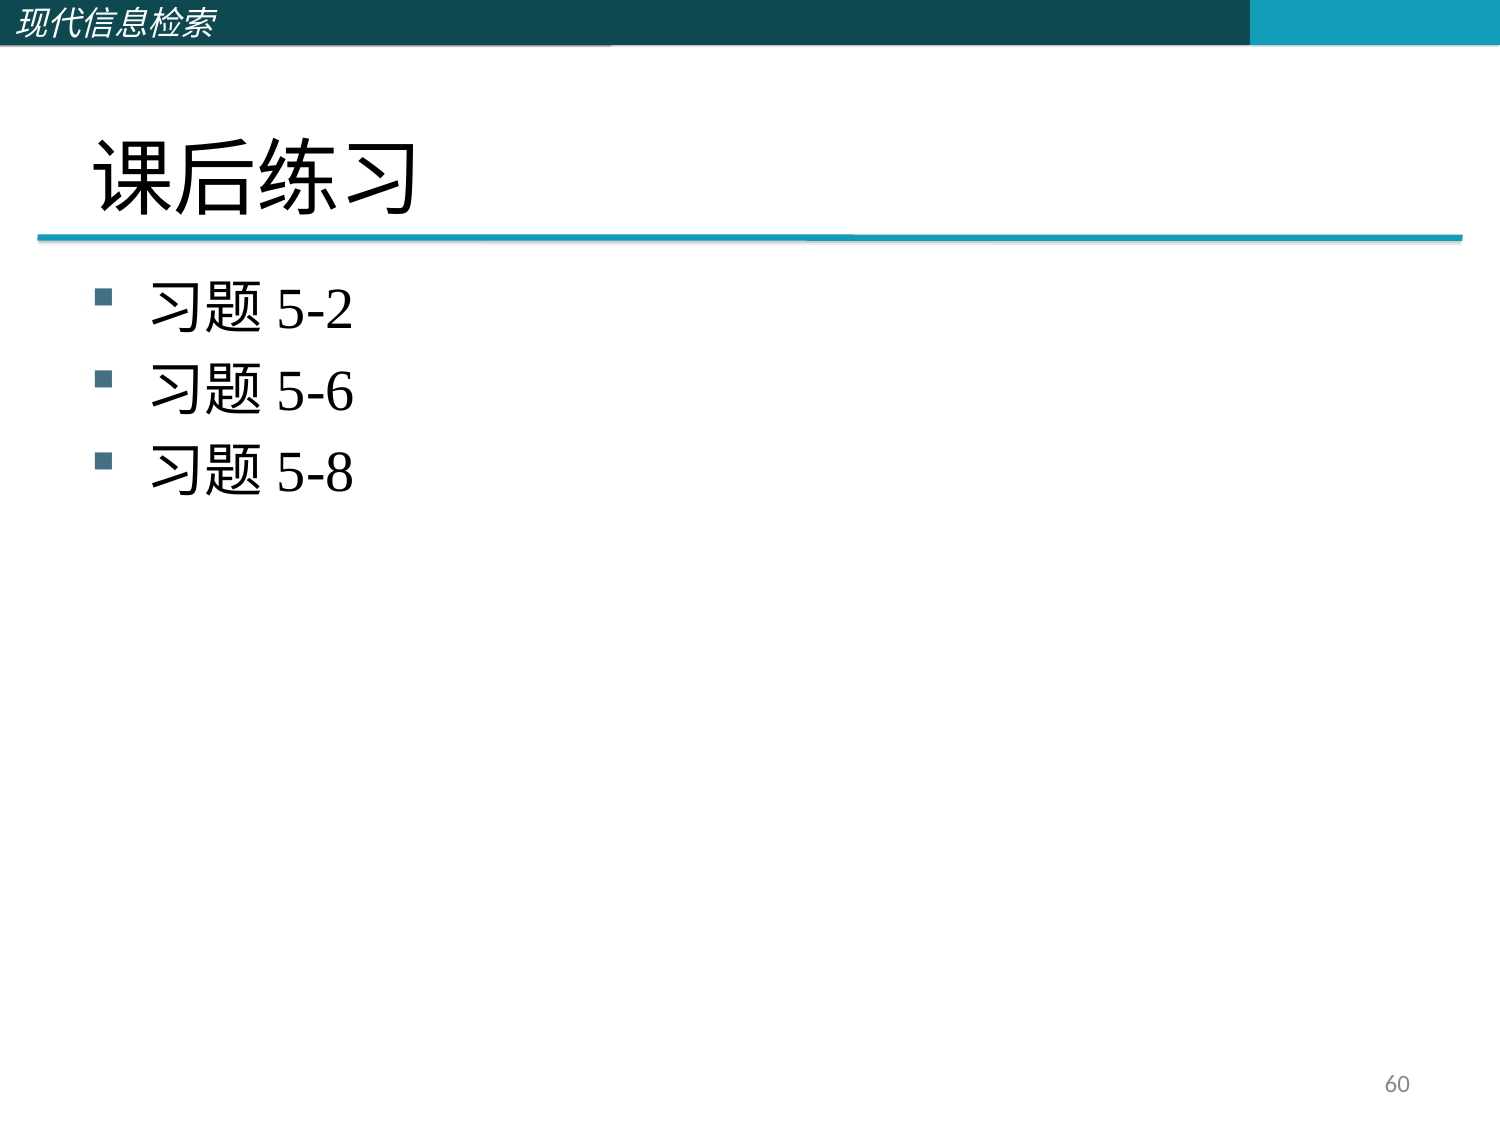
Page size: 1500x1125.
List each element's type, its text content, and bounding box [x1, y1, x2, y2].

title 课后练习 [74, 44, 1426, 233]
slide_number 60 [1074, 1062, 1425, 1103]
list 习题5-2 习题5-6 习题5-8 [74, 262, 1426, 1076]
